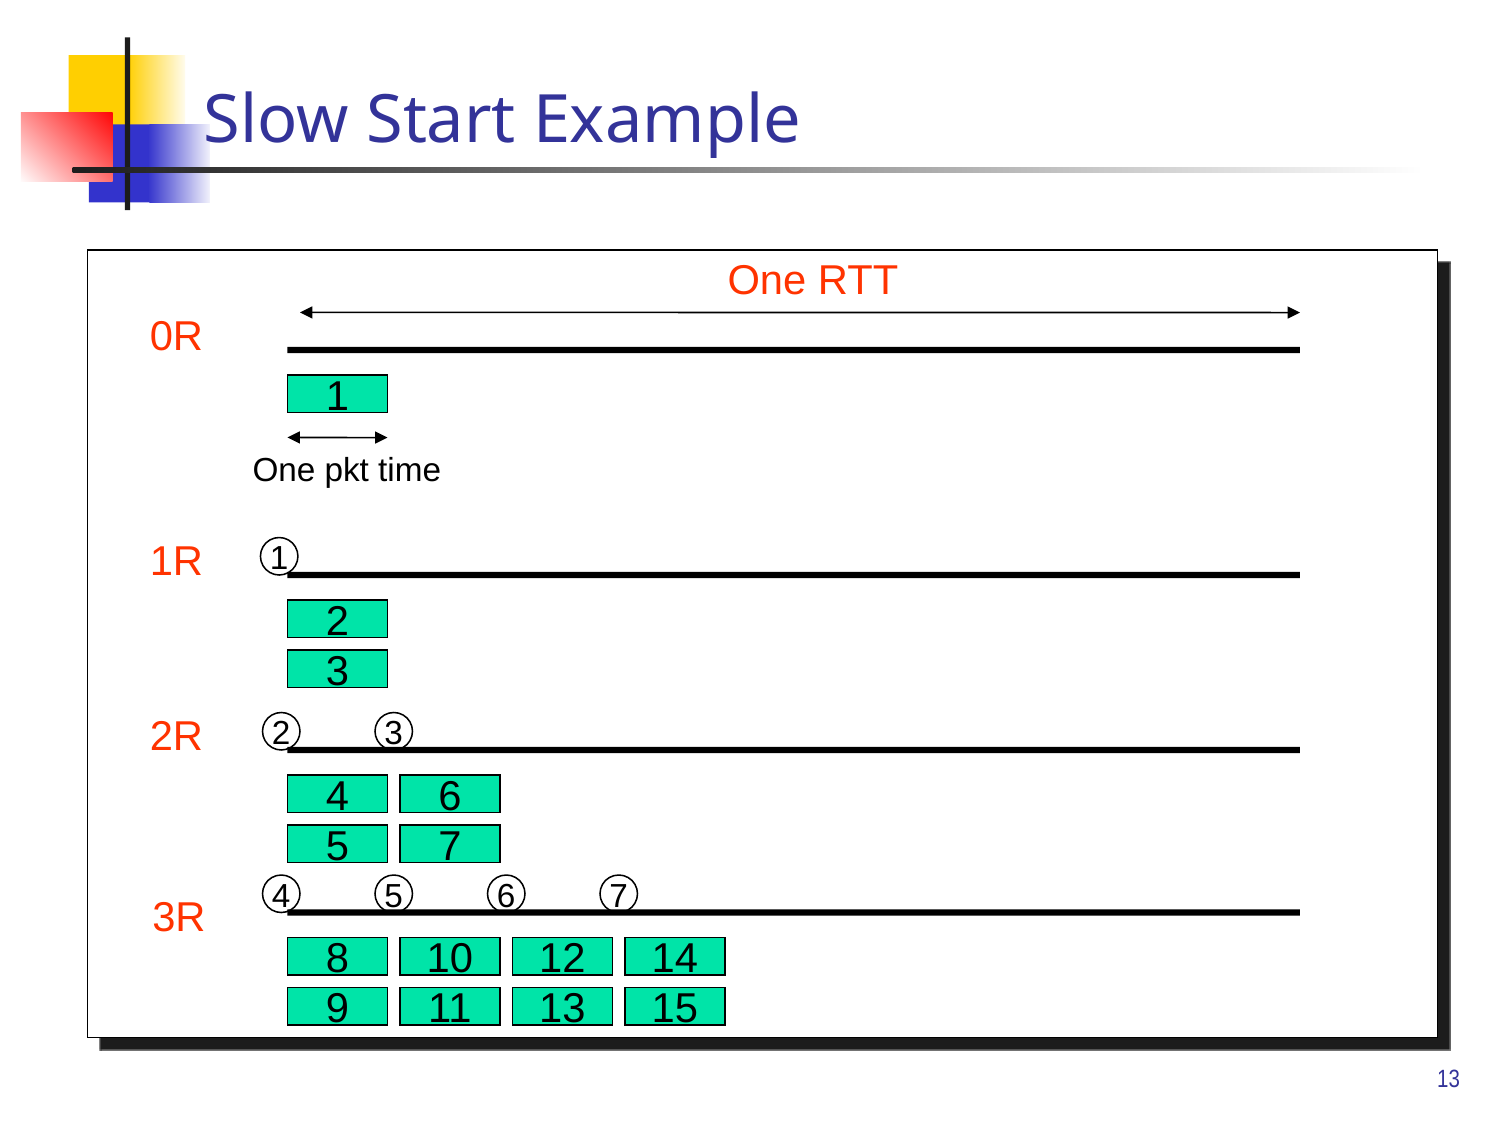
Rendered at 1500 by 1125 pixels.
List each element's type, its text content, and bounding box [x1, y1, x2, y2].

title Slow Start Example [188, 47, 1468, 164]
slide_number 13 [1162, 1024, 1476, 1101]
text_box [87, 244, 1438, 1038]
